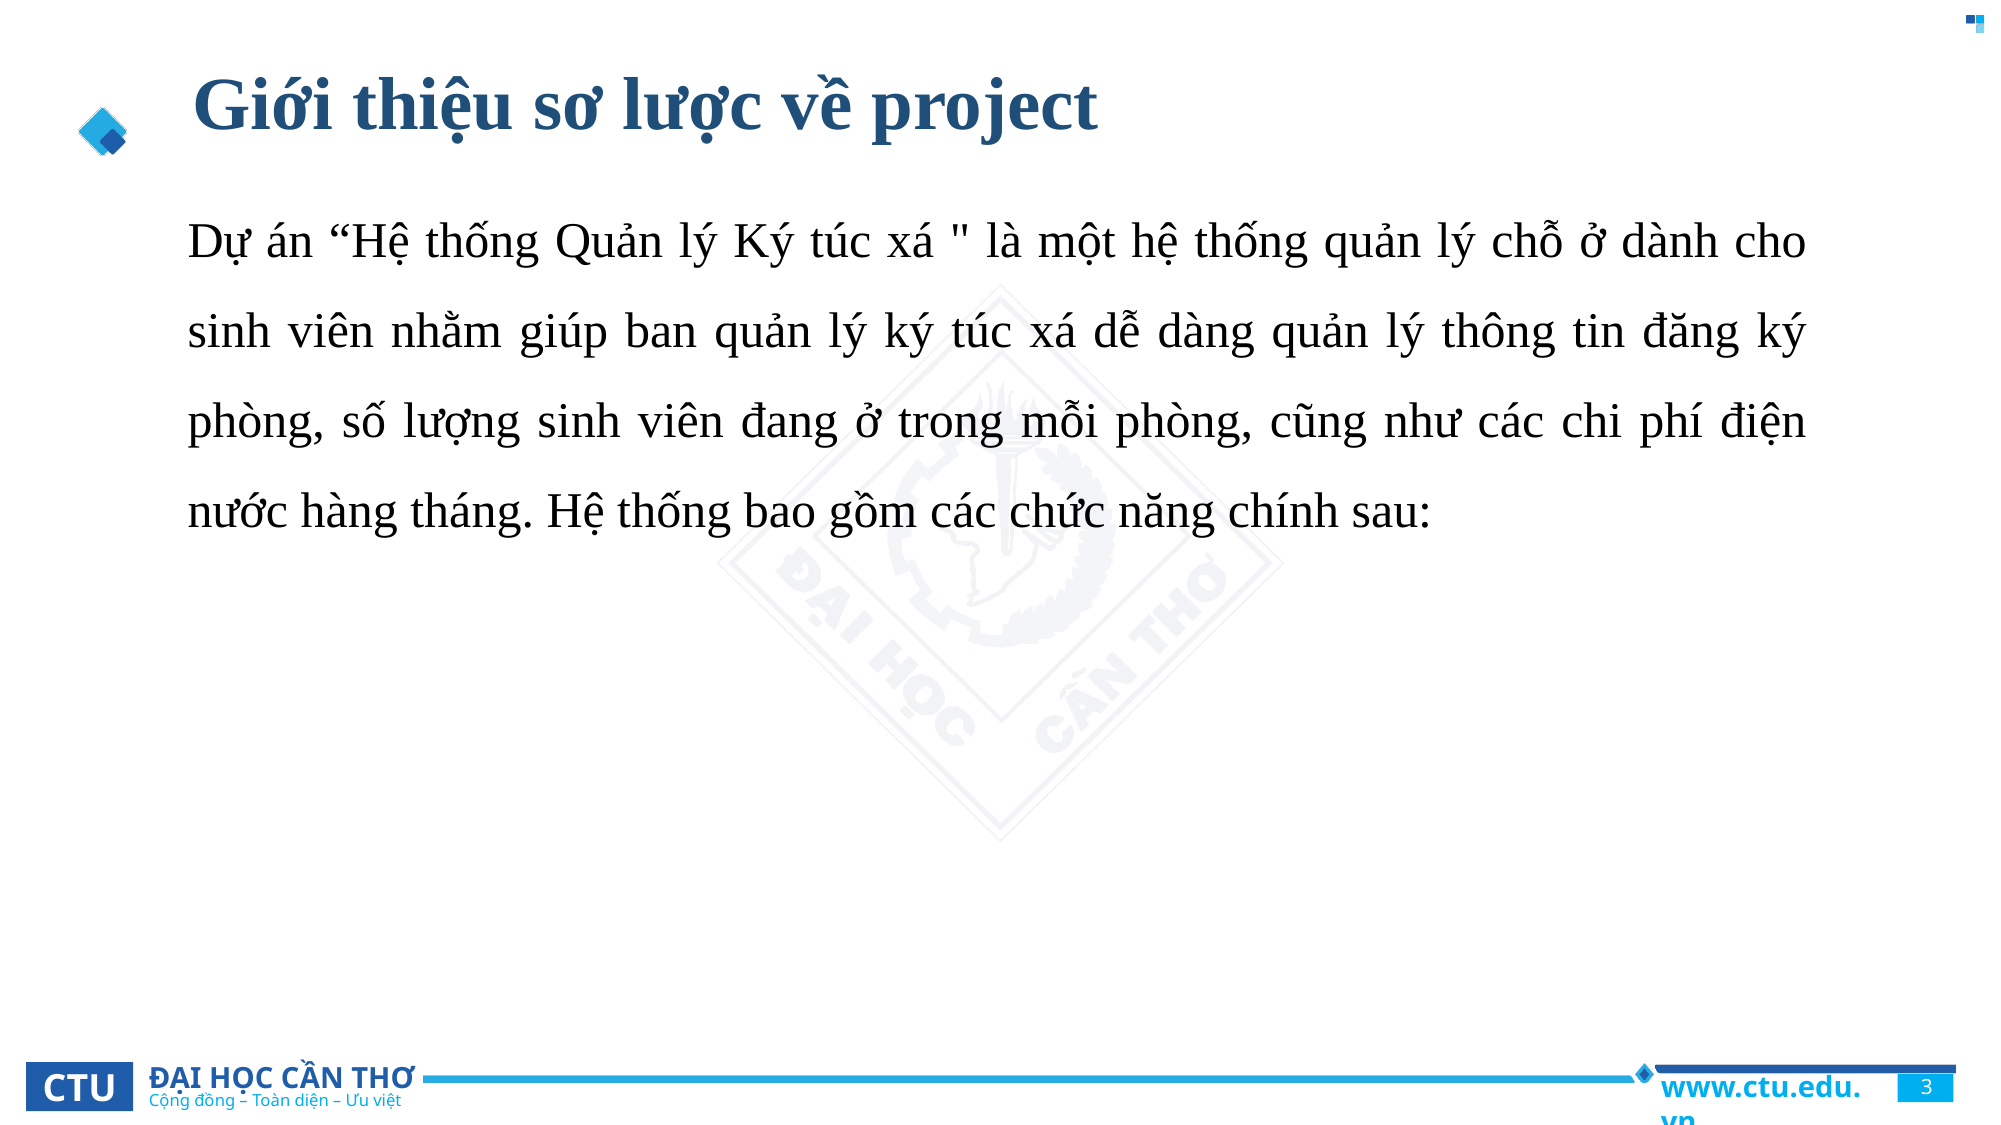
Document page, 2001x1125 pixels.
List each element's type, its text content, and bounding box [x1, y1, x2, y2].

text_box Dự án “Hệ thống Quản lý Ký túc xá " là một hệ thống quản lý chỗ ở dành cho sinh viên nhằm giúp ban quản lý ký túc xá dễ dàng quản lý thông tin đăng ký phòng, số lượng sinh viên đang ở trong mỗi phòng, cũng như các chi phí điện nước hàng tháng. Hệ thống bao gồm các chức năng chính sau: [97, 170, 1823, 1021]
picture [252, 1094, 261, 1106]
picture [1966, 15, 1985, 33]
picture [78, 107, 127, 156]
picture [423, 1063, 1956, 1083]
text_box Giới thiệu sơ lược về project [177, 59, 1823, 154]
